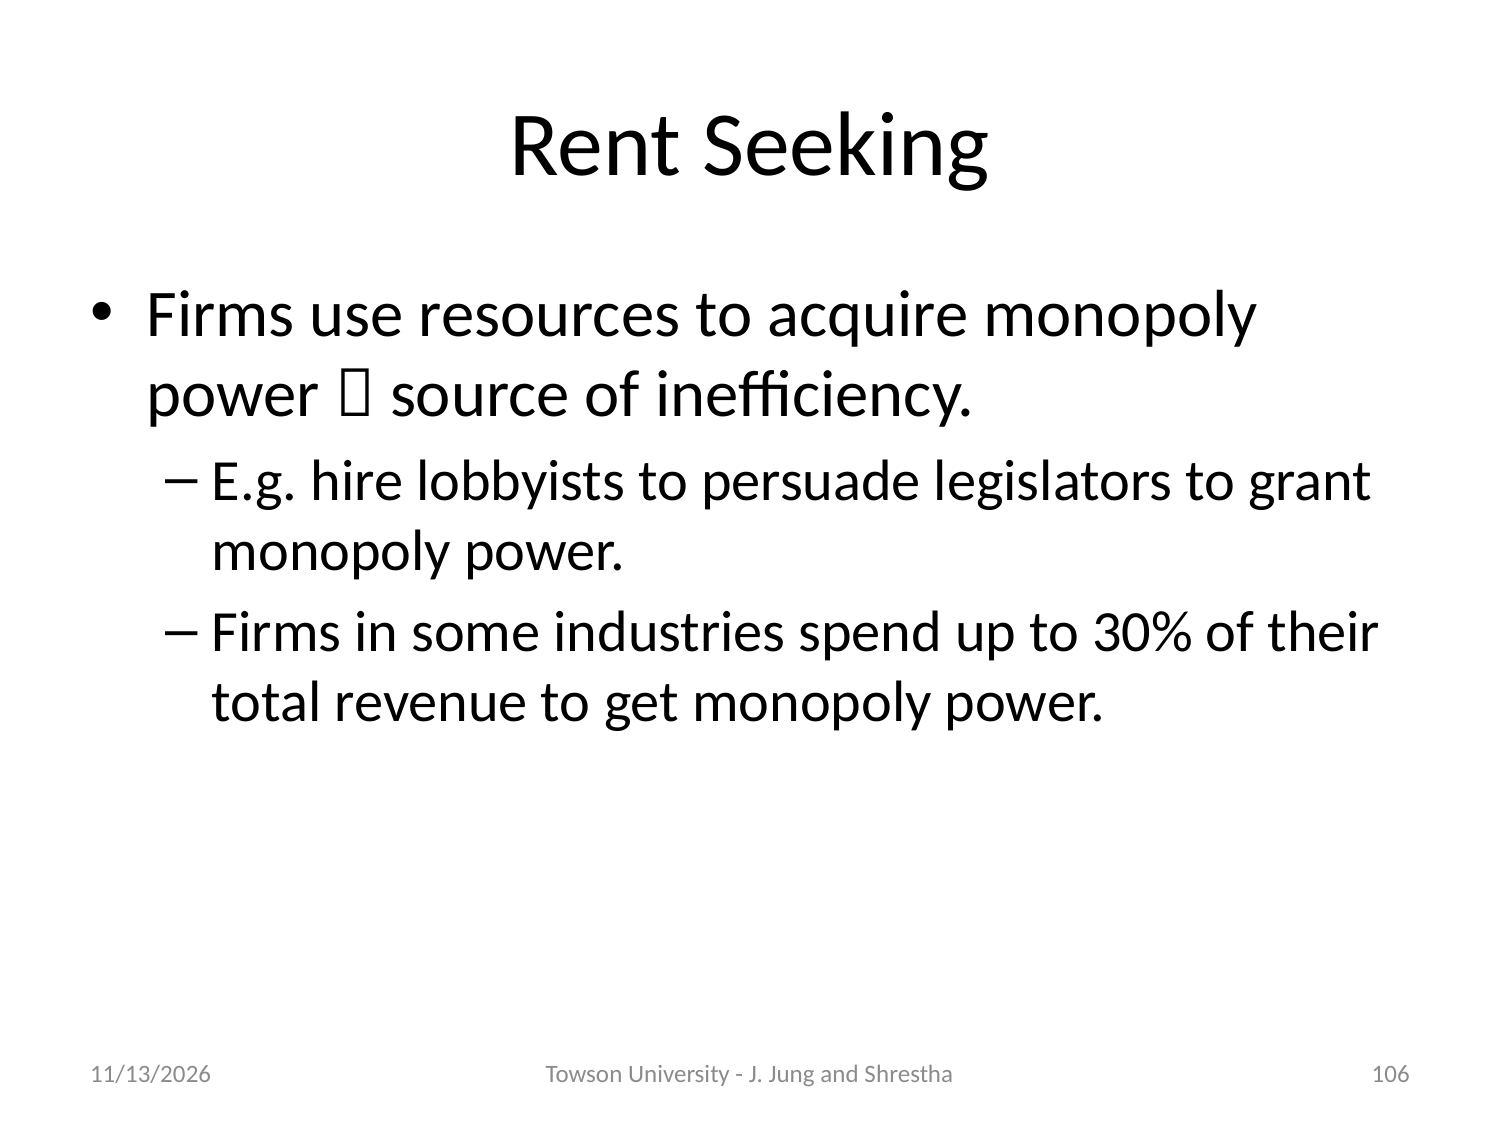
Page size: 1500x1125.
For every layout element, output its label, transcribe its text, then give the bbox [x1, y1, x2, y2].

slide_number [75, 1042, 425, 1103]
footer Towson University - J. Jung and Shrestha [512, 1042, 988, 1103]
list Firms use resources to acquire monopoly power  source of inefficiency. E.g. hire lobbyists to persuade legislators to grant monopoly power. Firms in some industries spend up to 30% of their total revenue to get monopoly power. [75, 262, 1425, 1005]
title Rent Seeking [75, 45, 1425, 233]
slide_number 106 [1074, 1042, 1425, 1103]
